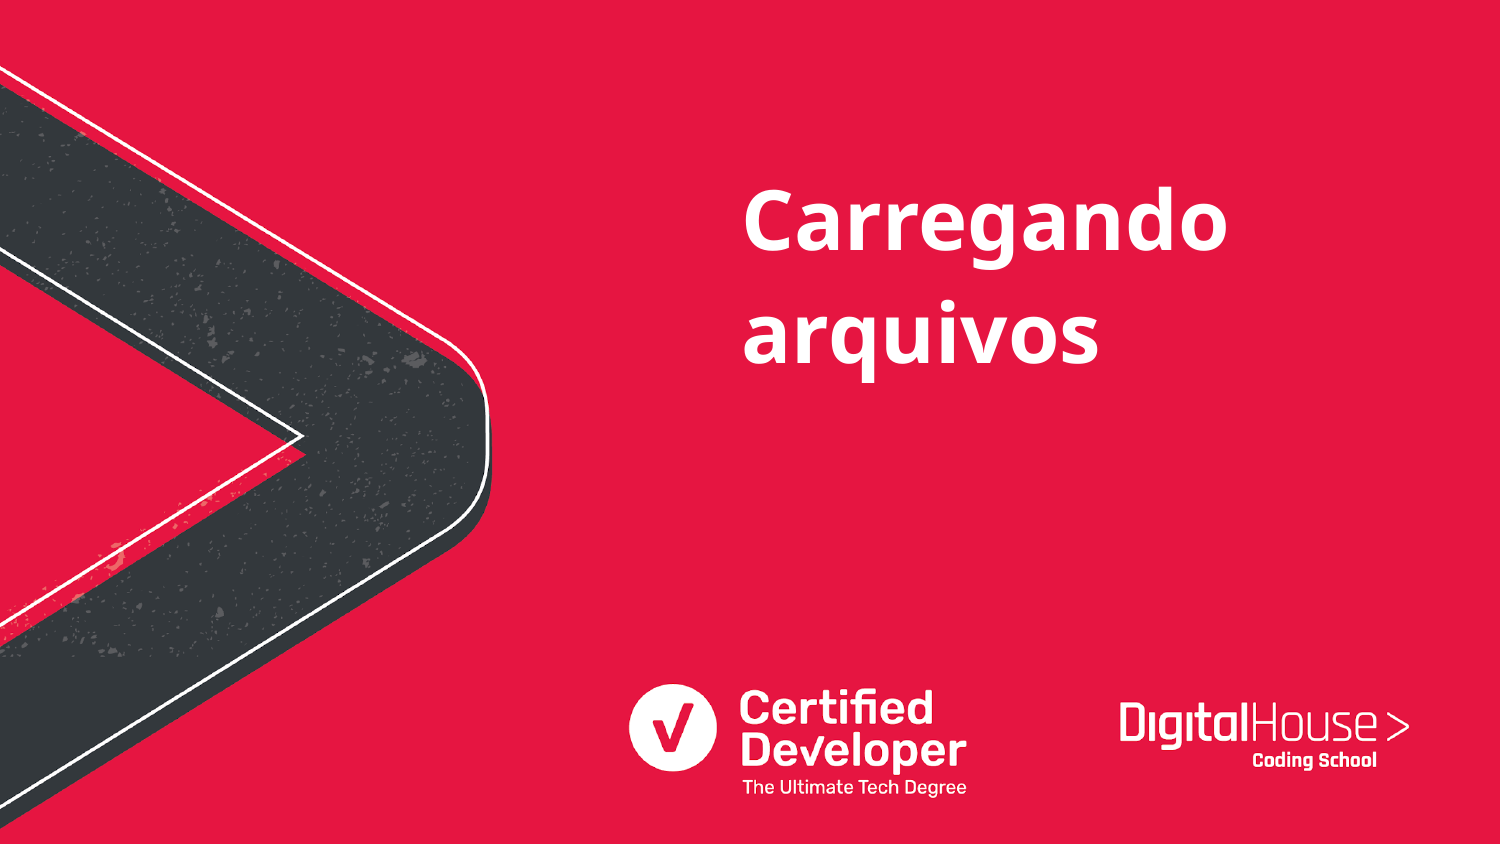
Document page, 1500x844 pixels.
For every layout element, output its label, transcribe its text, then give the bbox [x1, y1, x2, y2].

picture [0, 0, 1500, 844]
title Carregando arquivos [726, 67, 1420, 483]
